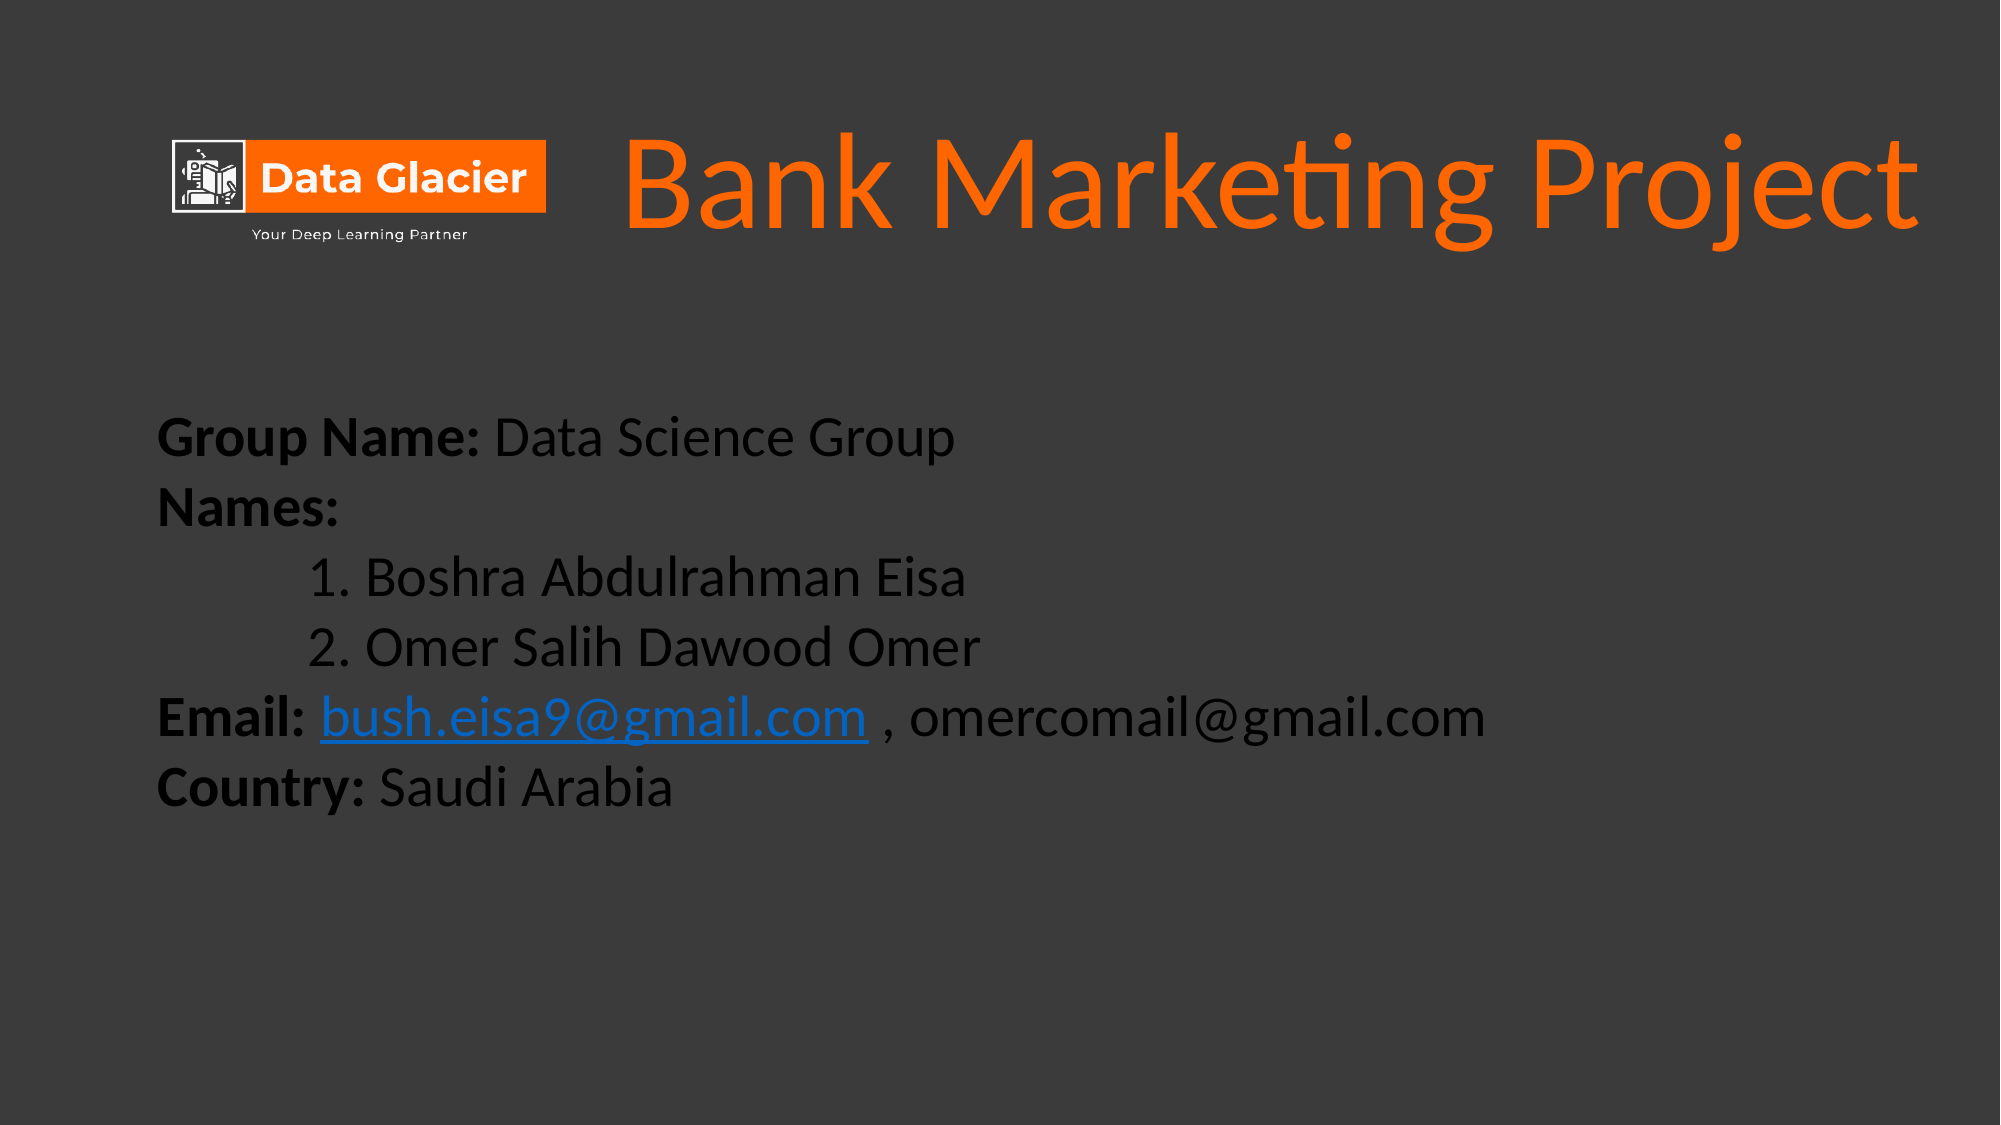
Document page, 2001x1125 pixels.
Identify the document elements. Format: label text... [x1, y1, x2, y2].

text_box Group Name: Data Science Group Names: 1. Boshra Abdulrahman Eisa 2. Omer Salih Dawood Omer Email: bush.eisa9@gmail.com , omercomail@gmail.com Country: Saudi Arabia [142, 390, 1739, 896]
text_box Bank Marketing Project [605, 83, 1939, 263]
picture [168, 0, 550, 382]
